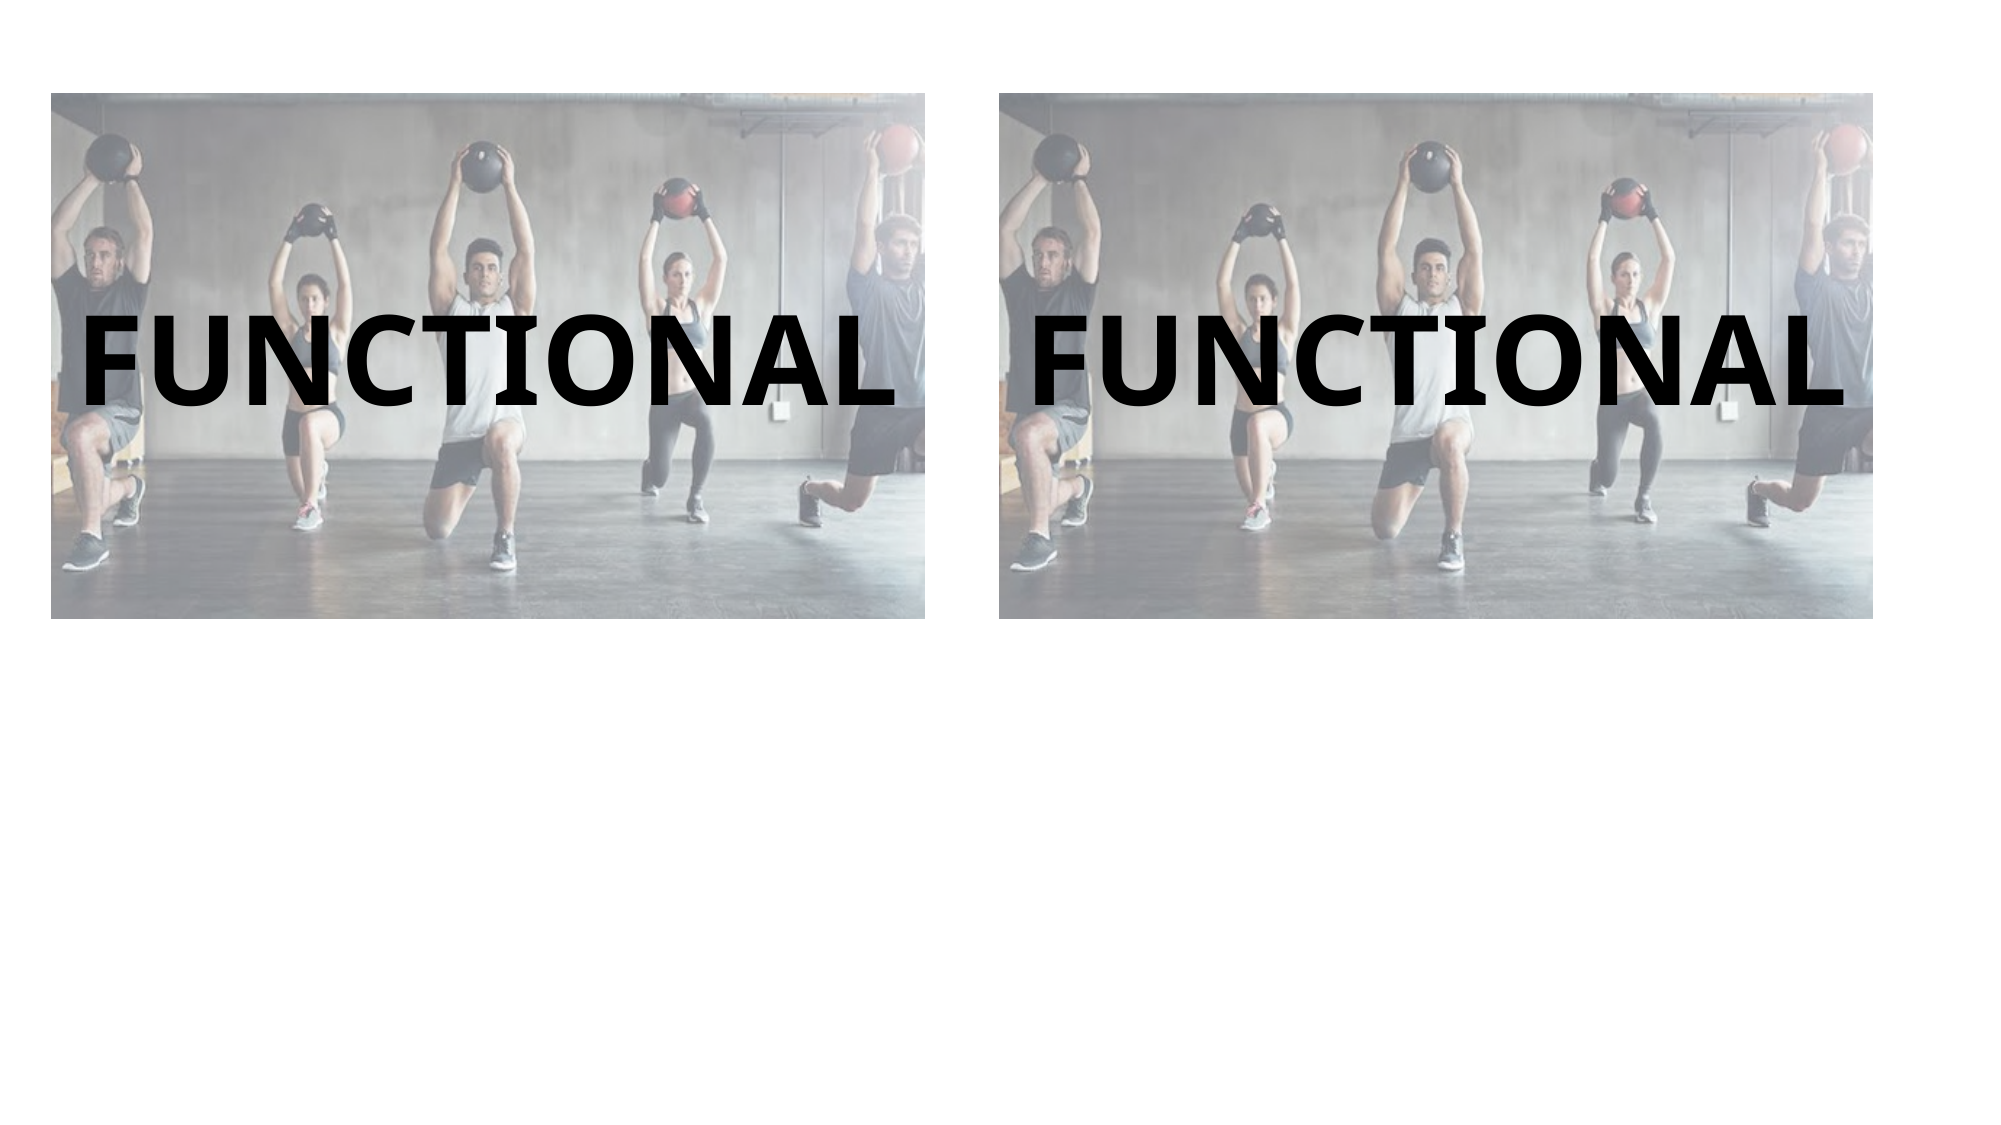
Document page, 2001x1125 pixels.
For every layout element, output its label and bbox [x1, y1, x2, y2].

text_box [999, 93, 1873, 619]
text_box [50, 93, 925, 619]
